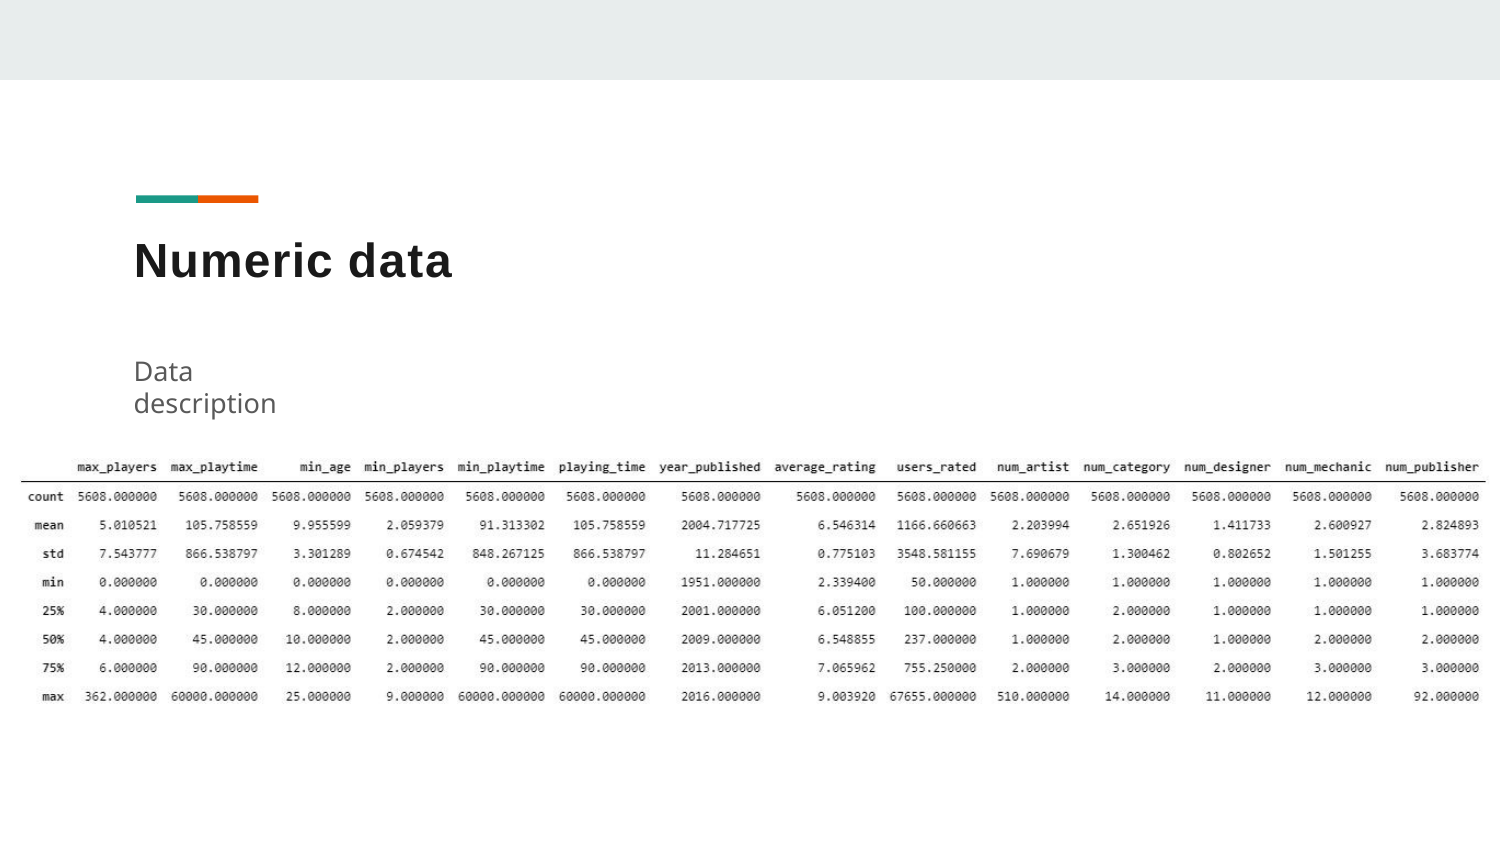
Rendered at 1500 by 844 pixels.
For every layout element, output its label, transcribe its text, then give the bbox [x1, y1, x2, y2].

title Numeric data [131, 226, 455, 371]
text_box Data description [131, 351, 333, 419]
text_box [19, 458, 1490, 704]
